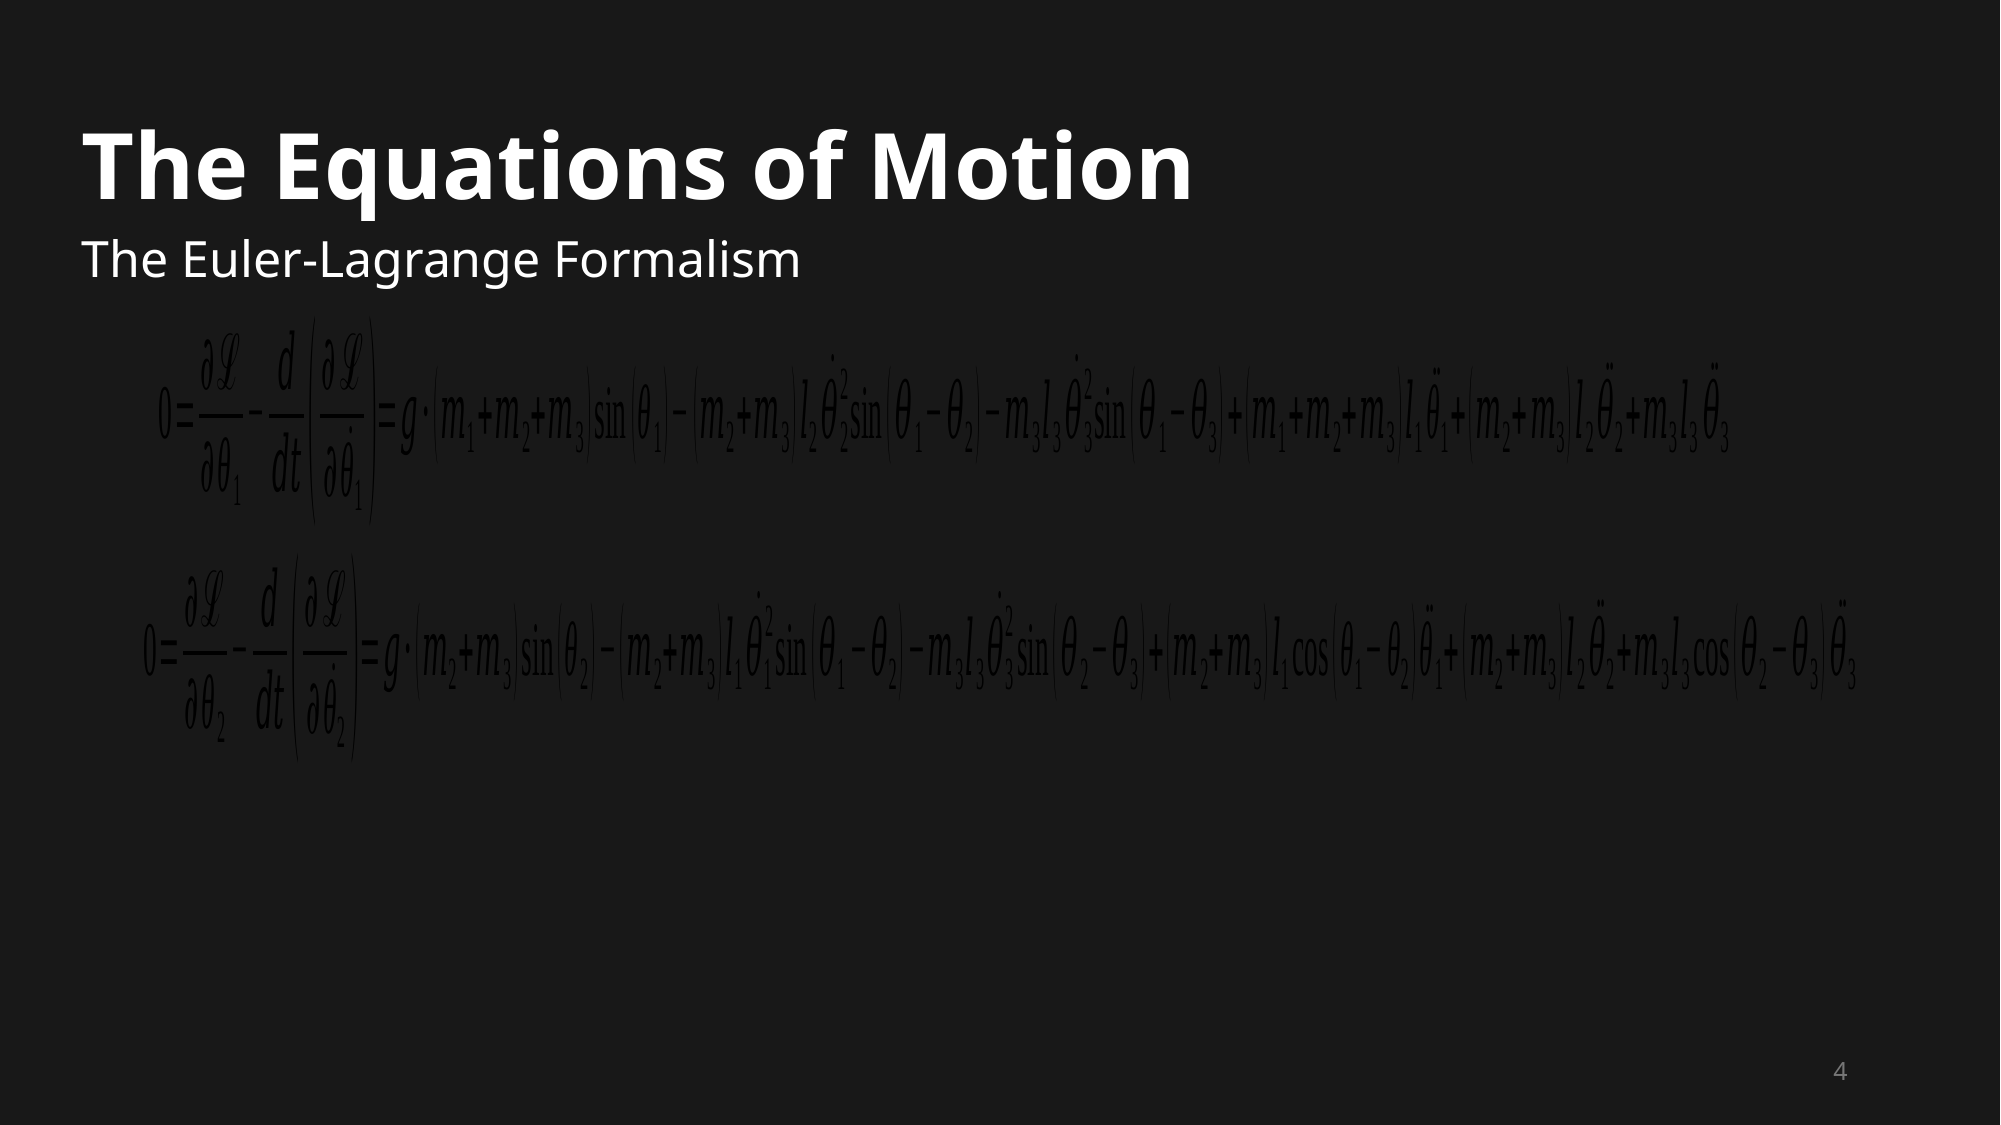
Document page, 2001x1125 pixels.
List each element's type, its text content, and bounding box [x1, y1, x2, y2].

text_box The Equations of Motion [66, 61, 1792, 279]
slide_number 4 [1412, 1042, 1863, 1103]
text_box The Euler-Lagrange Formalism [66, 279, 868, 295]
